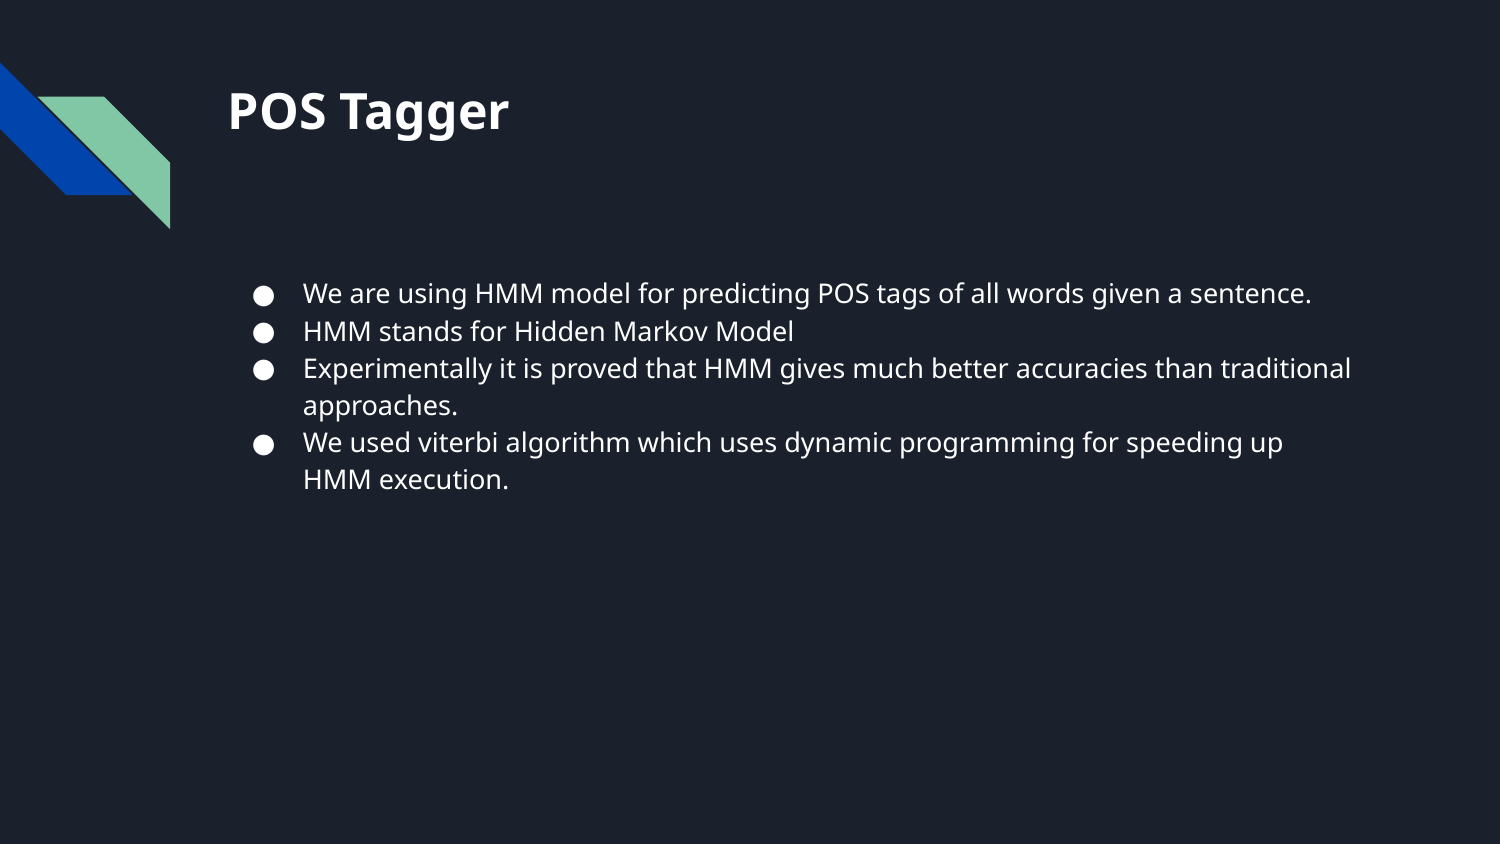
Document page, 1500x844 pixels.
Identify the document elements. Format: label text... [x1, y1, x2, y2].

list We are using HMM model for predicting POS tags of all words given a sentence. HMM stands for Hidden Markov Model Experimentally it is proved that HMM gives much better accuracies than traditional approaches. We used viterbi algorithm which uses dynamic programming for speeding up HMM execution. [212, 257, 1368, 735]
title POS Tagger [212, 64, 1368, 215]
